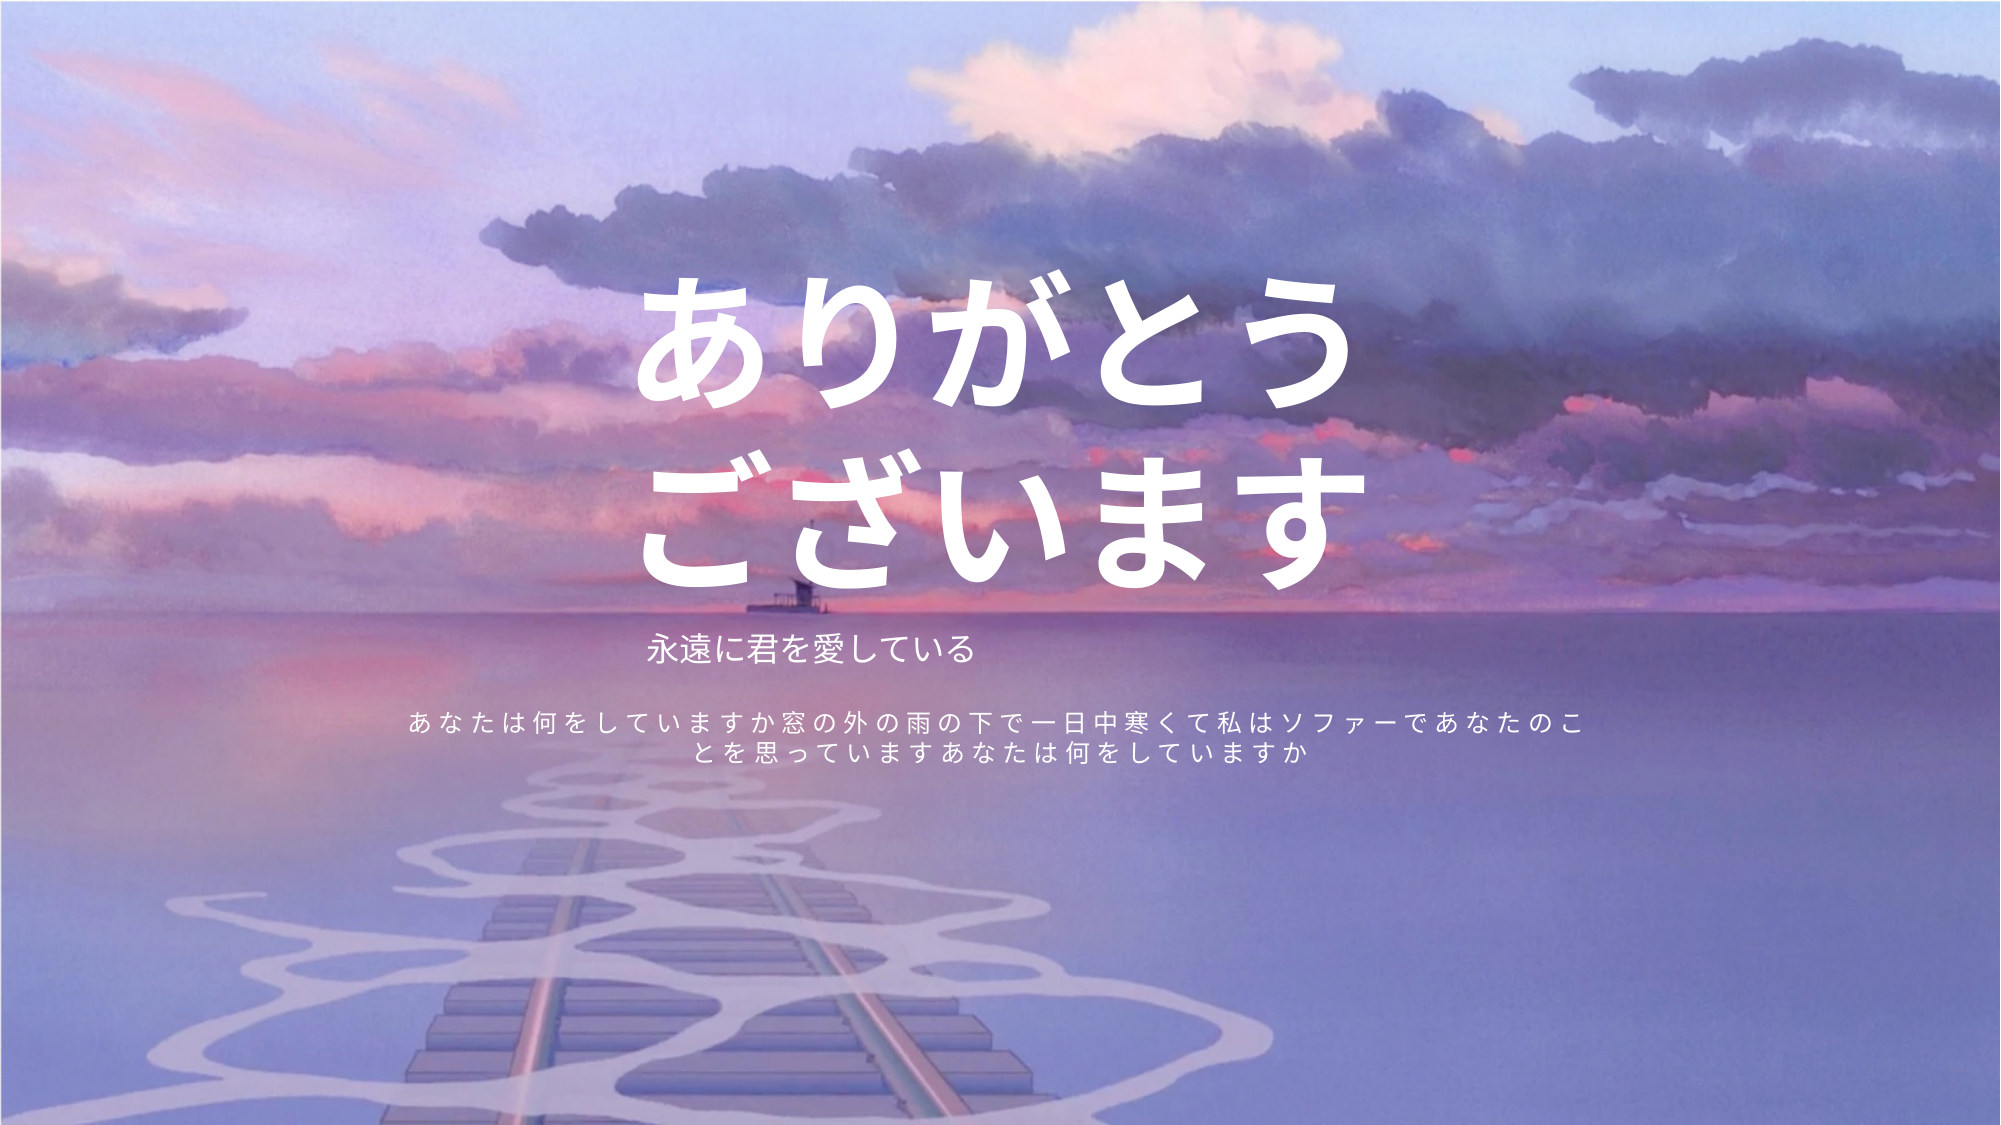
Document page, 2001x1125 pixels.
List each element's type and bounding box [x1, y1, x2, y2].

picture [3, 0, 1999, 1125]
text_box [386, 620, 1614, 776]
